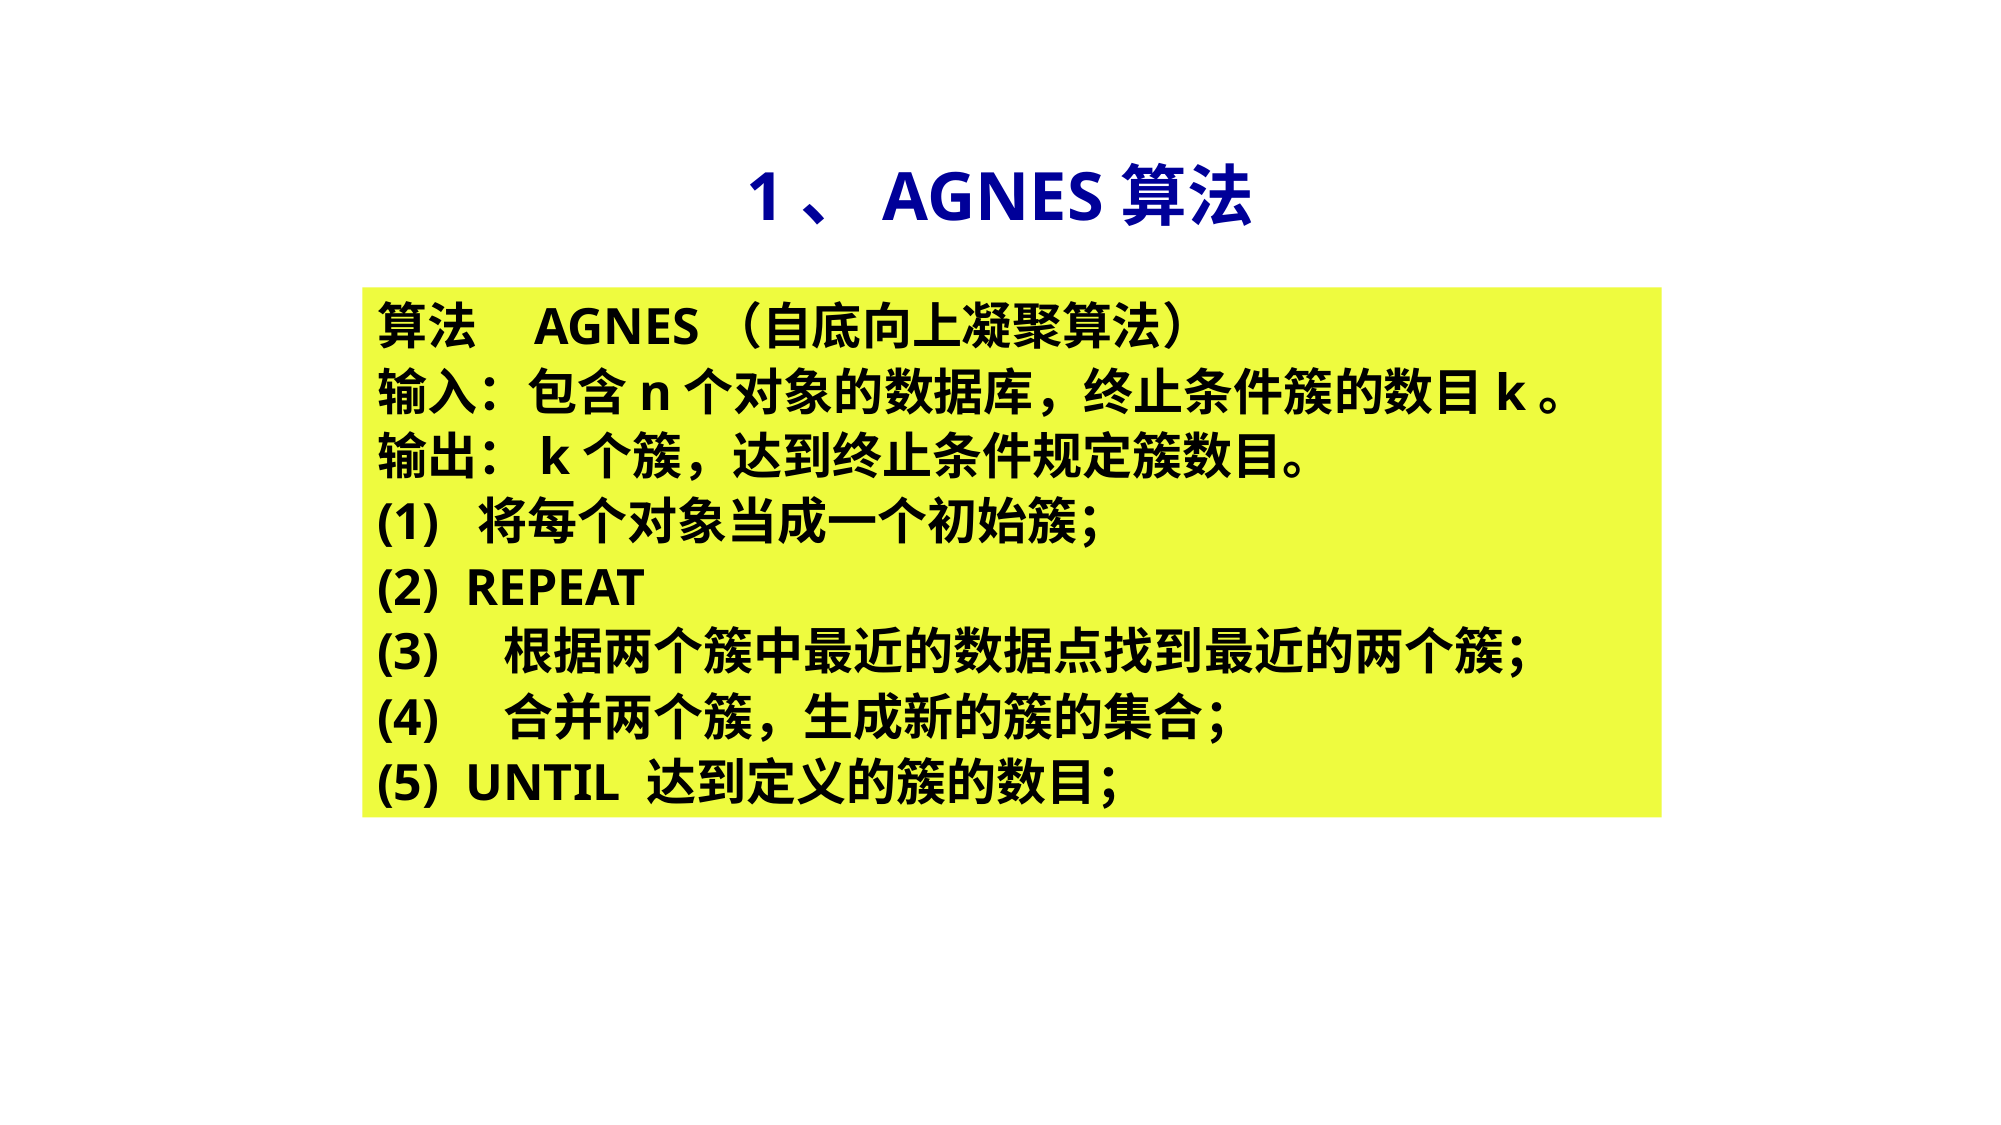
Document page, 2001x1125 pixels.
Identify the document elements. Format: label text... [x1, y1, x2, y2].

text_box 算法 AGNES（自底向上凝聚算法） 输入：包含n个对象的数据库，终止条件簇的数目k。 输出：k个簇，达到终止条件规定簇数目。 (1) 将每个对象当成一个初始簇； (2) REPEAT (3) 根据两个簇中最近的数据点找到最近的两个簇； (4) 合并两个簇，生成新的簇的集合； (5) UNTIL 达到定义的簇的数目； [362, 287, 1662, 818]
text_box 1、AGNES算法 [362, 99, 1638, 288]
